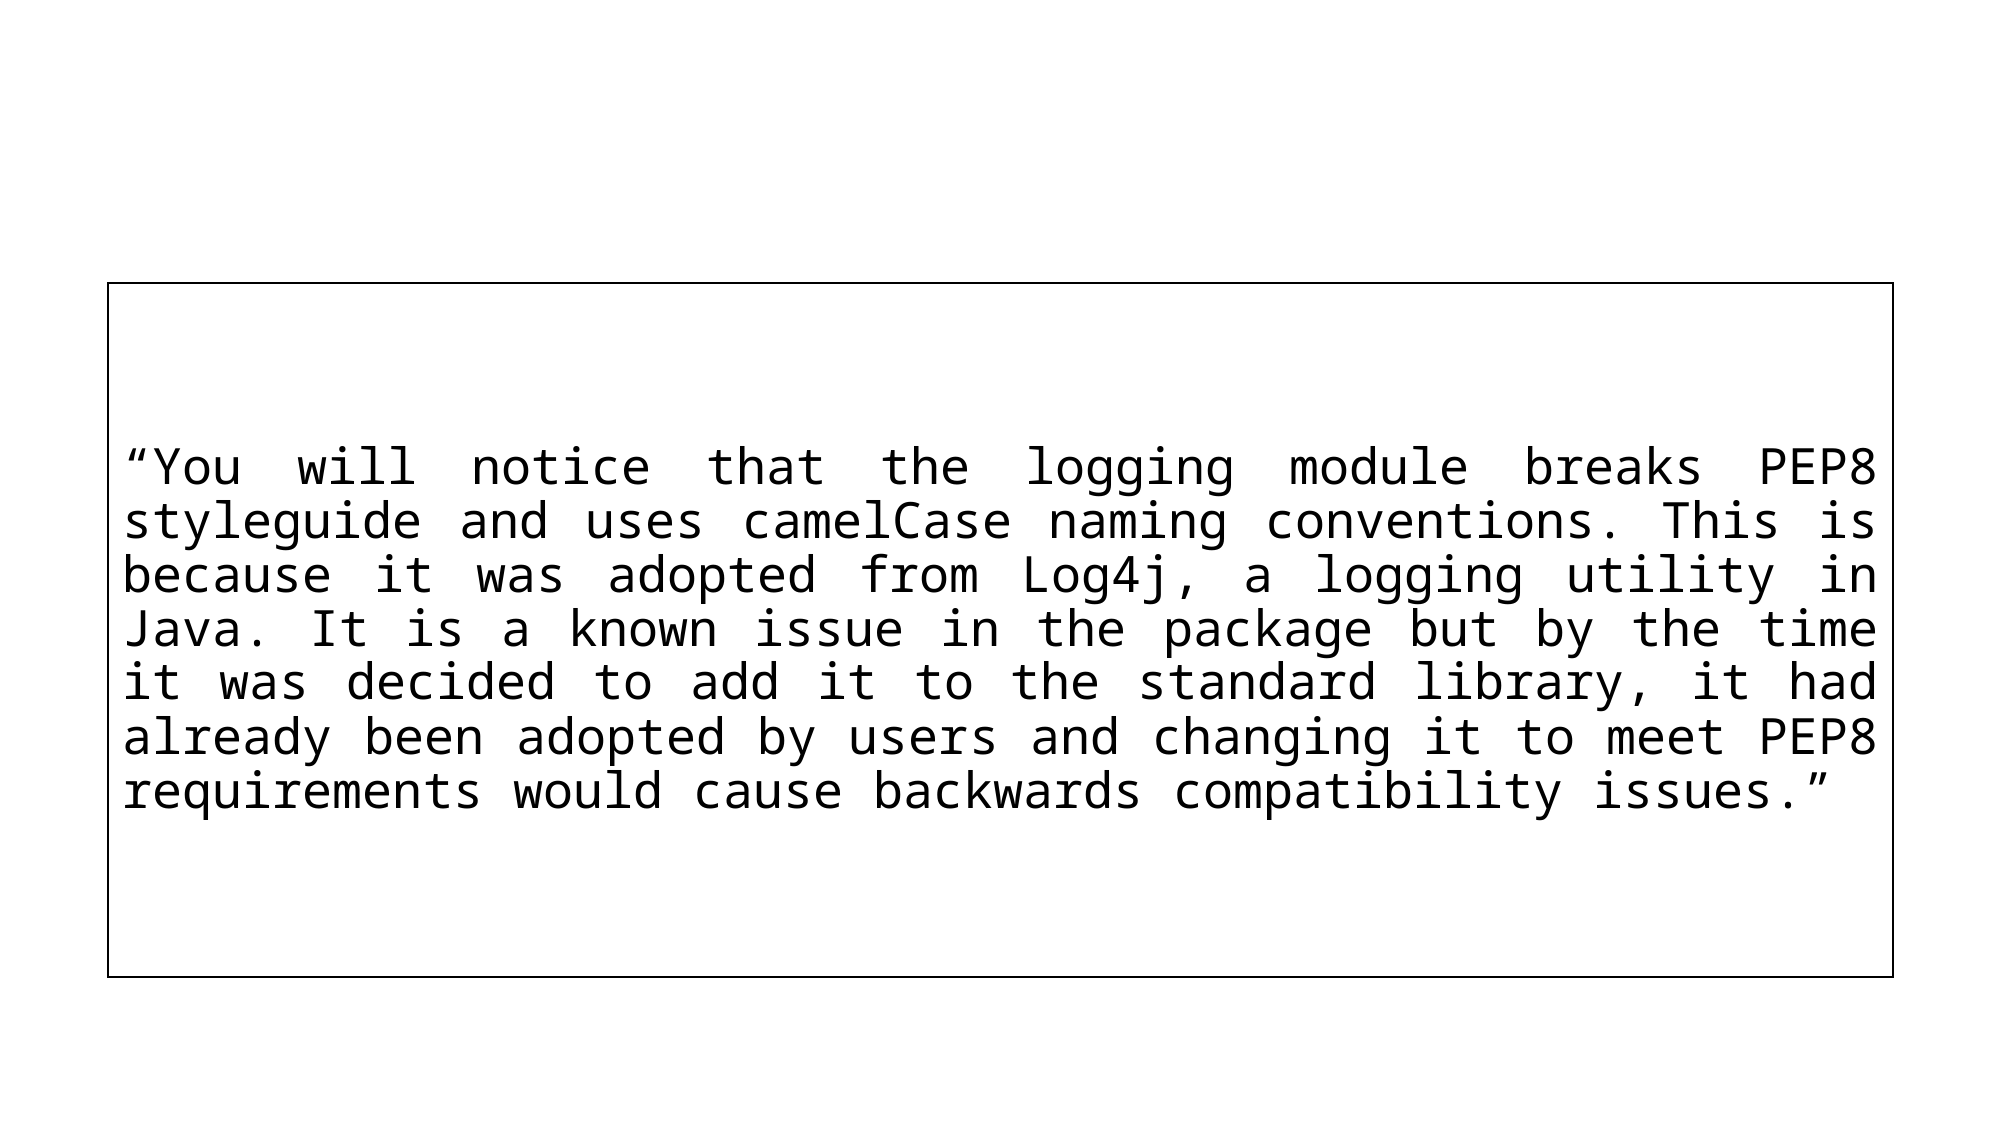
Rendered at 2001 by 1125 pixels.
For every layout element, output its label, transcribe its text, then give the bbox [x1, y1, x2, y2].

title “You will notice that the logging module breaks PEP8 styleguide and uses camelCase naming conventions. This is because it was adopted from Log4j, a logging utility in Java. It is a known issue in the package but by the time it was decided to add it to the standard library, it had already been adopted by users and changing it to meet PEP8 requirements would cause backwards compatibility issues.” [107, 282, 1894, 978]
